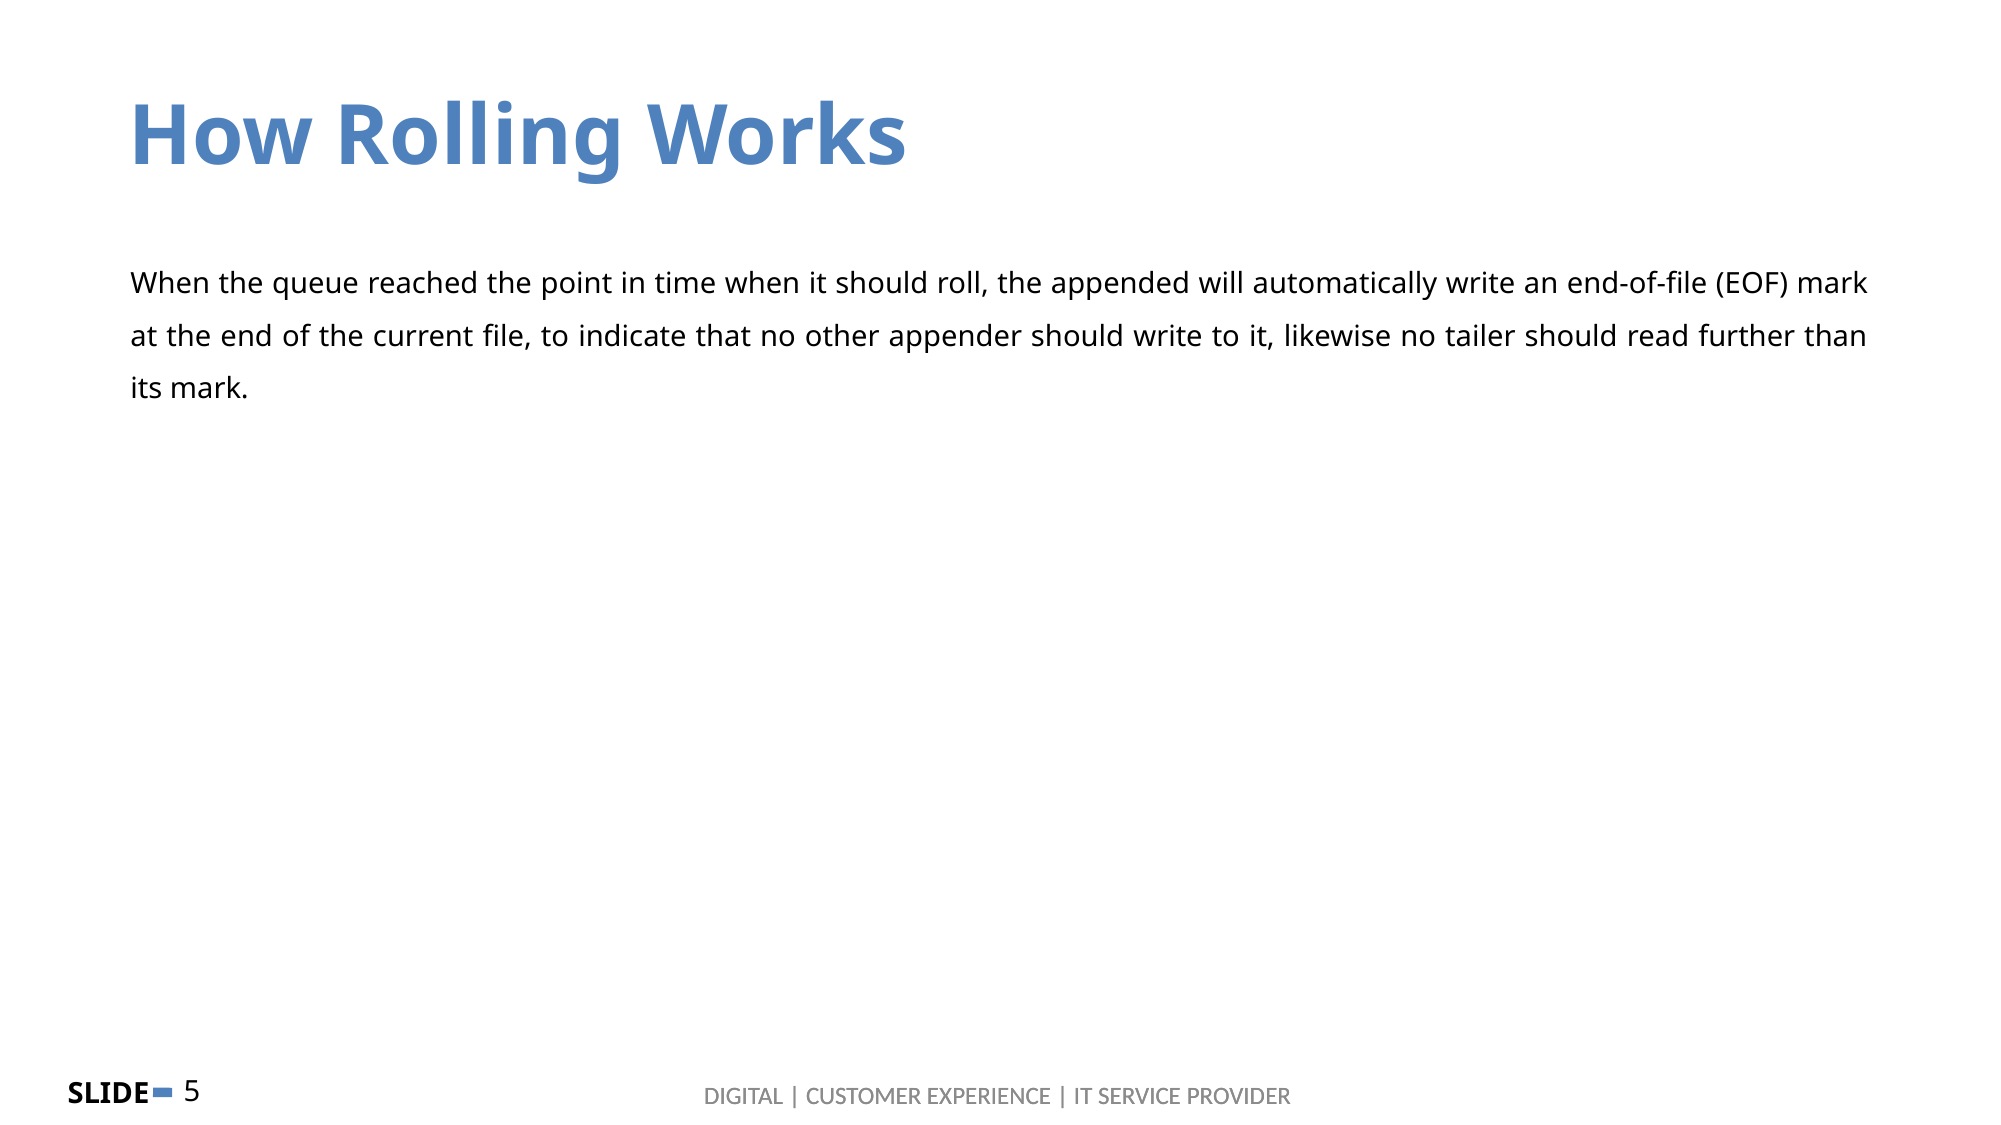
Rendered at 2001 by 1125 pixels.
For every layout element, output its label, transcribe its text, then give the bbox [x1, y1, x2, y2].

text_box How Rolling Works [113, 74, 1587, 191]
text_box When the queue reached the point in time when it should roll, the appended will automatically write an end-of-file (EOF) mark at the end of the current file, to indicate that no other appender should write to it, likewise no tailer should read further than its mark. [115, 239, 1885, 412]
